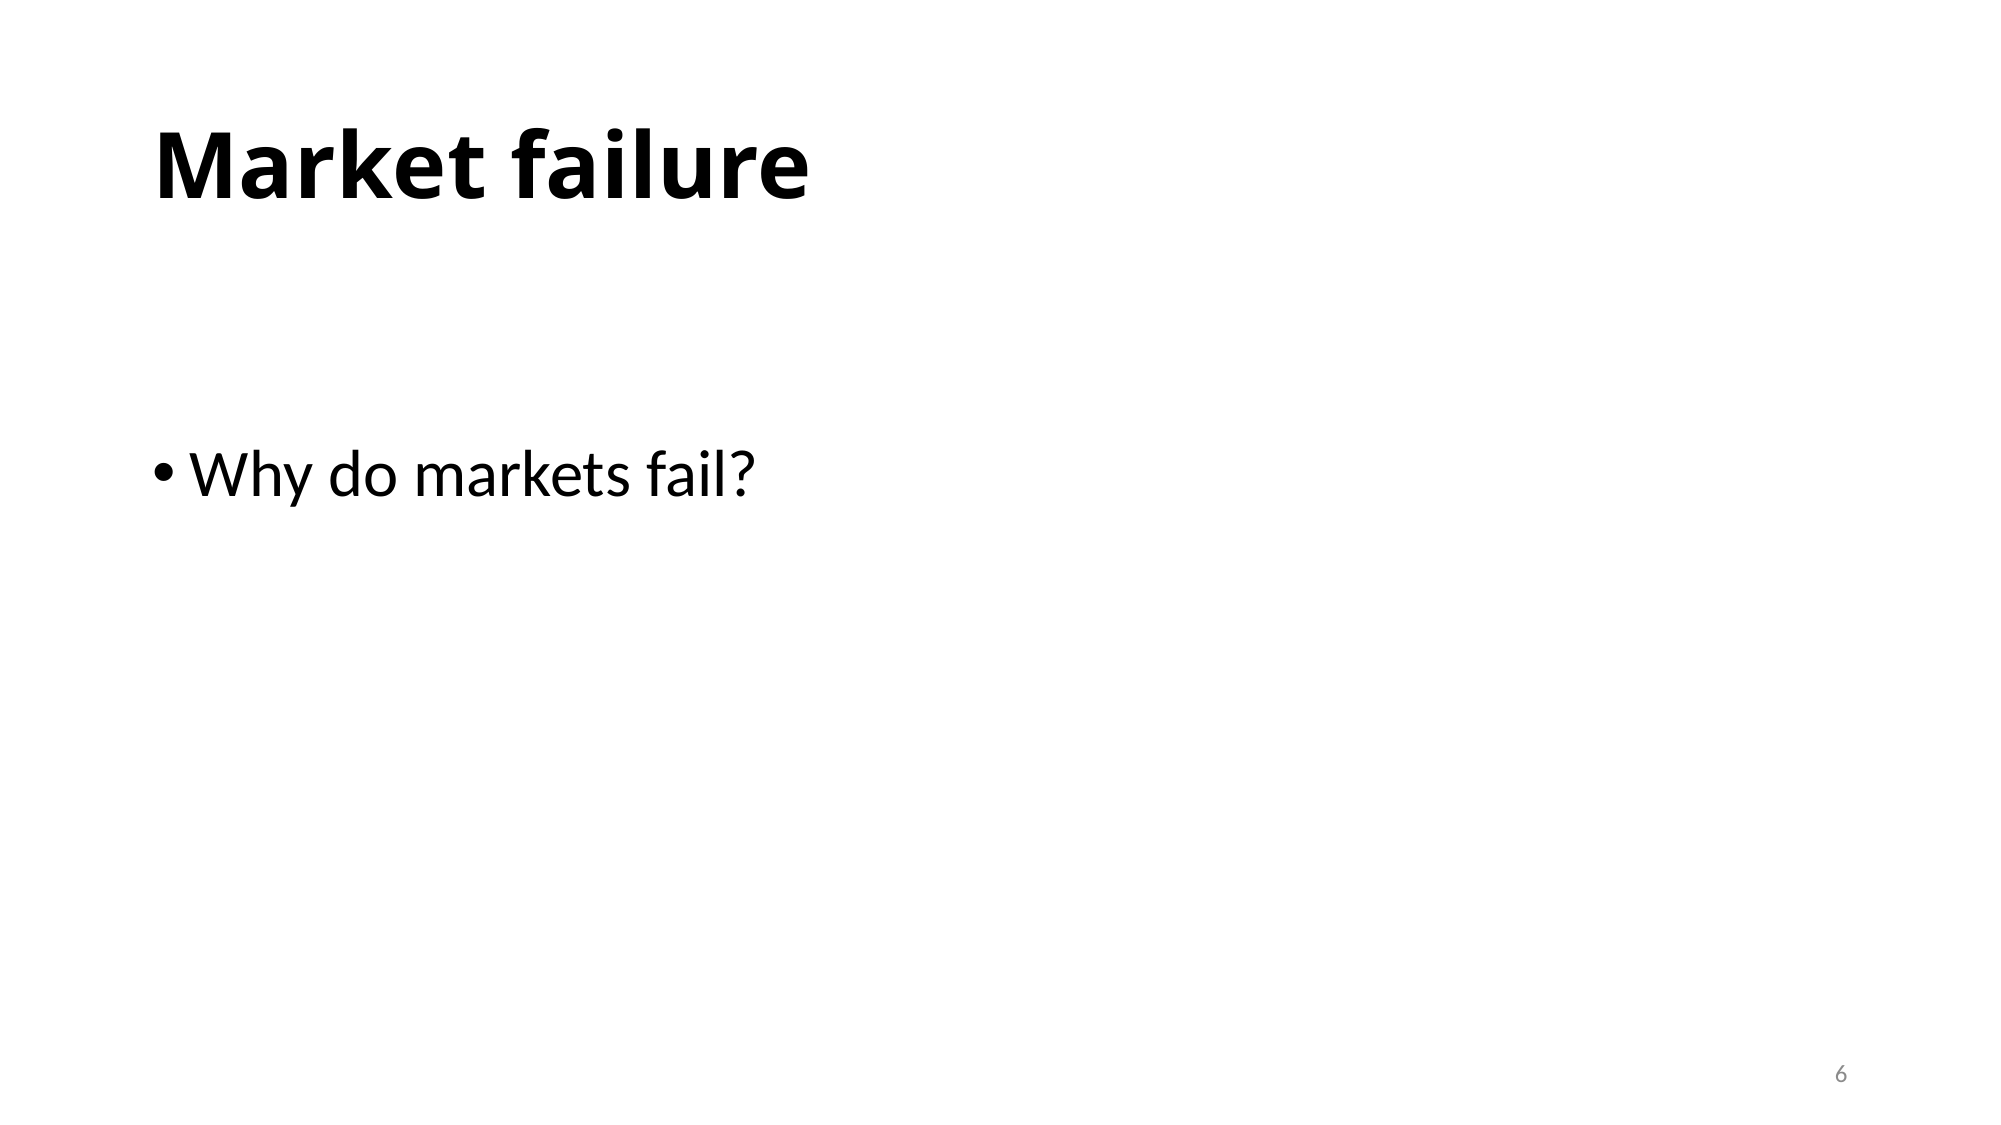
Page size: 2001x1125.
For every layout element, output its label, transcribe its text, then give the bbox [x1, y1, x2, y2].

slide_number 6 [1412, 1042, 1863, 1103]
title Market failure [137, 59, 1863, 237]
list Why do markets fail? [137, 237, 1863, 1014]
